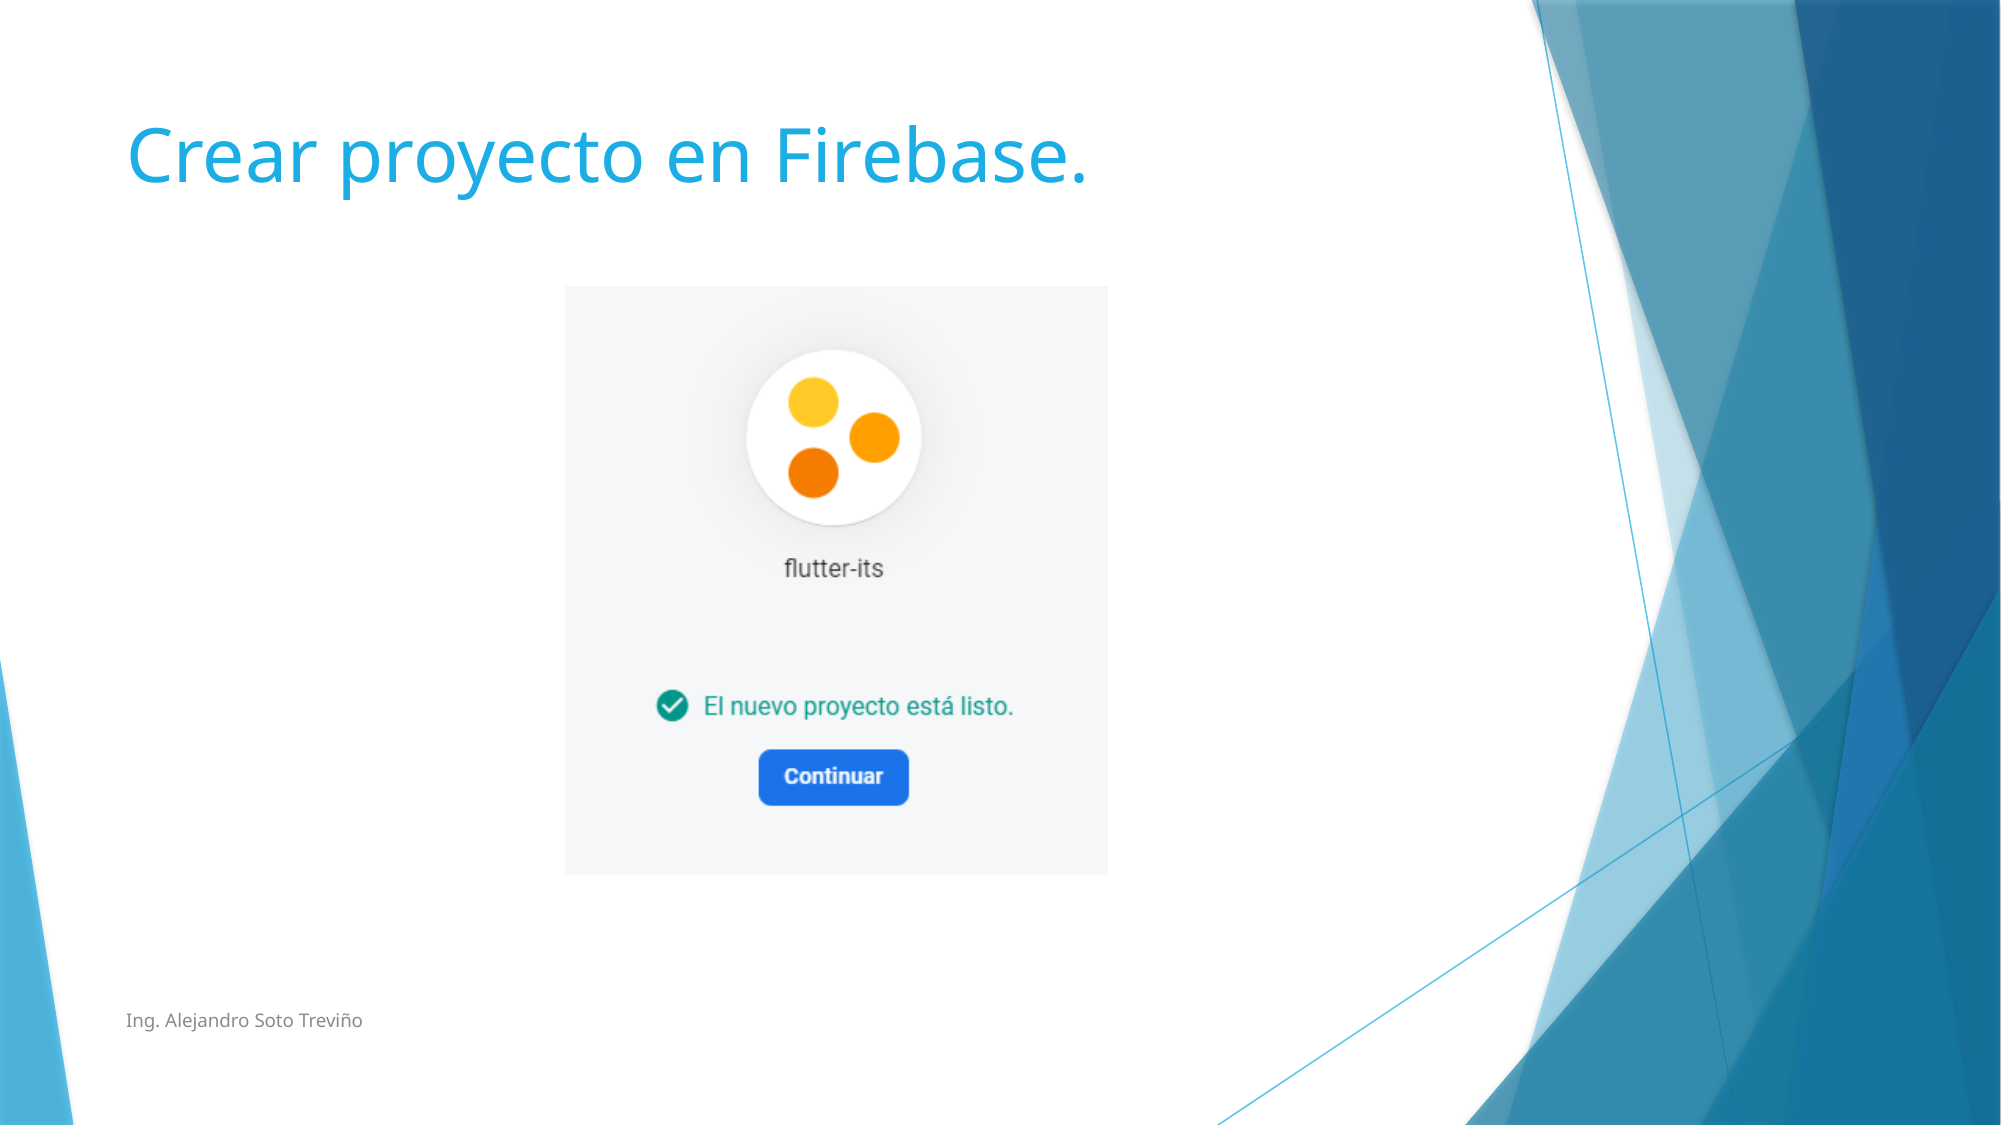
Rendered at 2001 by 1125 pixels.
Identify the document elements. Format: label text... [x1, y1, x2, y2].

footer Ing. Alejandro Soto Treviño [111, 991, 1145, 1051]
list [564, 286, 1108, 875]
title Crear proyecto en Firebase. [111, 99, 1522, 317]
